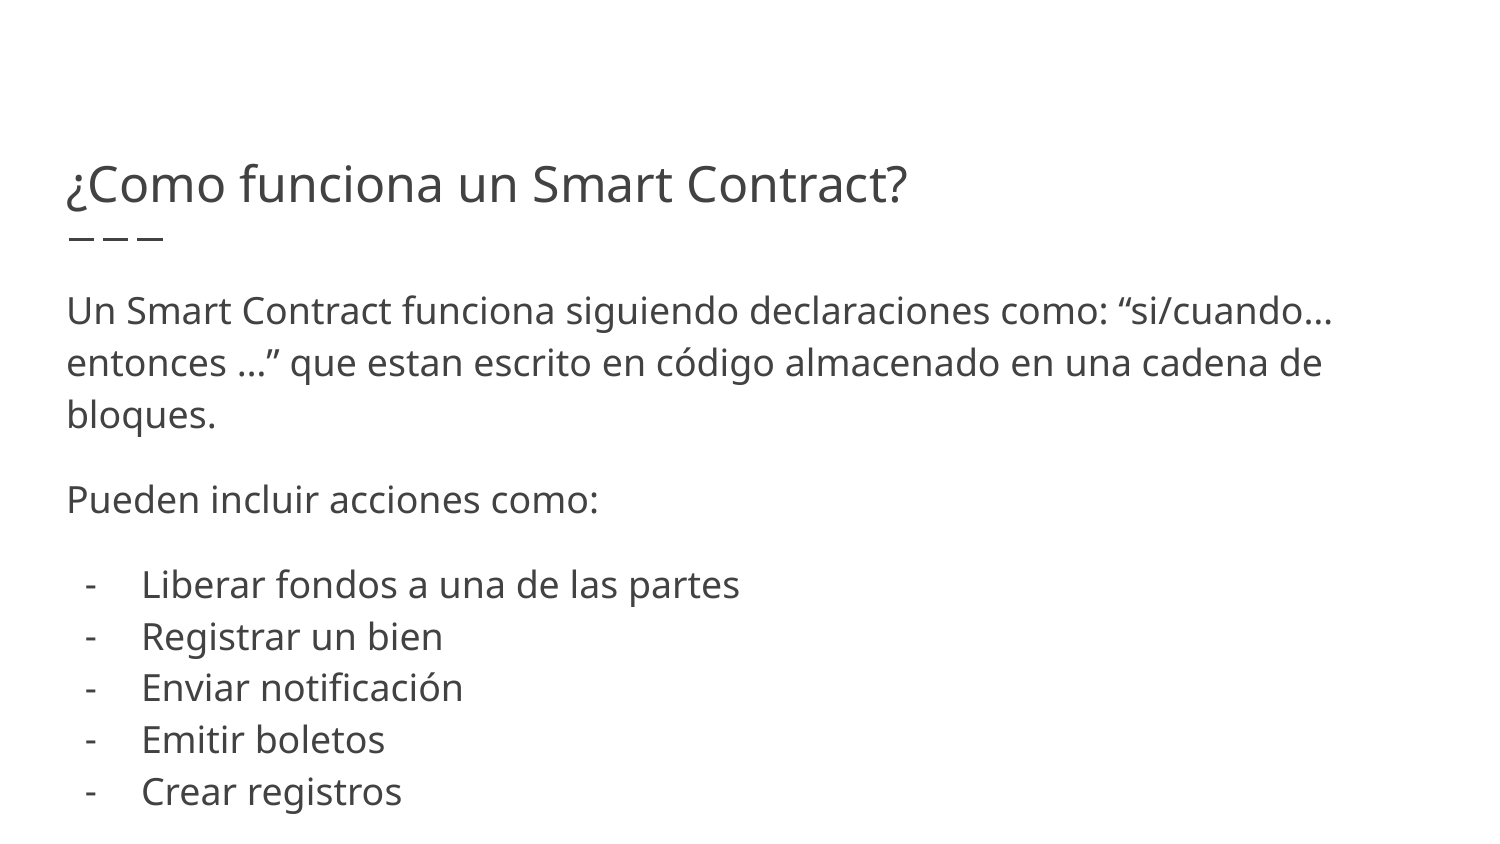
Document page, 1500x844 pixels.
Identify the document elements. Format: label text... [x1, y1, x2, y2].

title ¿Como funciona un Smart Contract? [51, 103, 1440, 228]
list Un Smart Contract funciona siguiendo declaraciones como: “si/cuando… entonces …” que estan escrito en código almacenado en una cadena de bloques. Pueden incluir acciones como: Liberar fondos a una de las partes Registrar un bien Enviar notificación Emitir boletos Crear registros [51, 265, 1401, 823]
